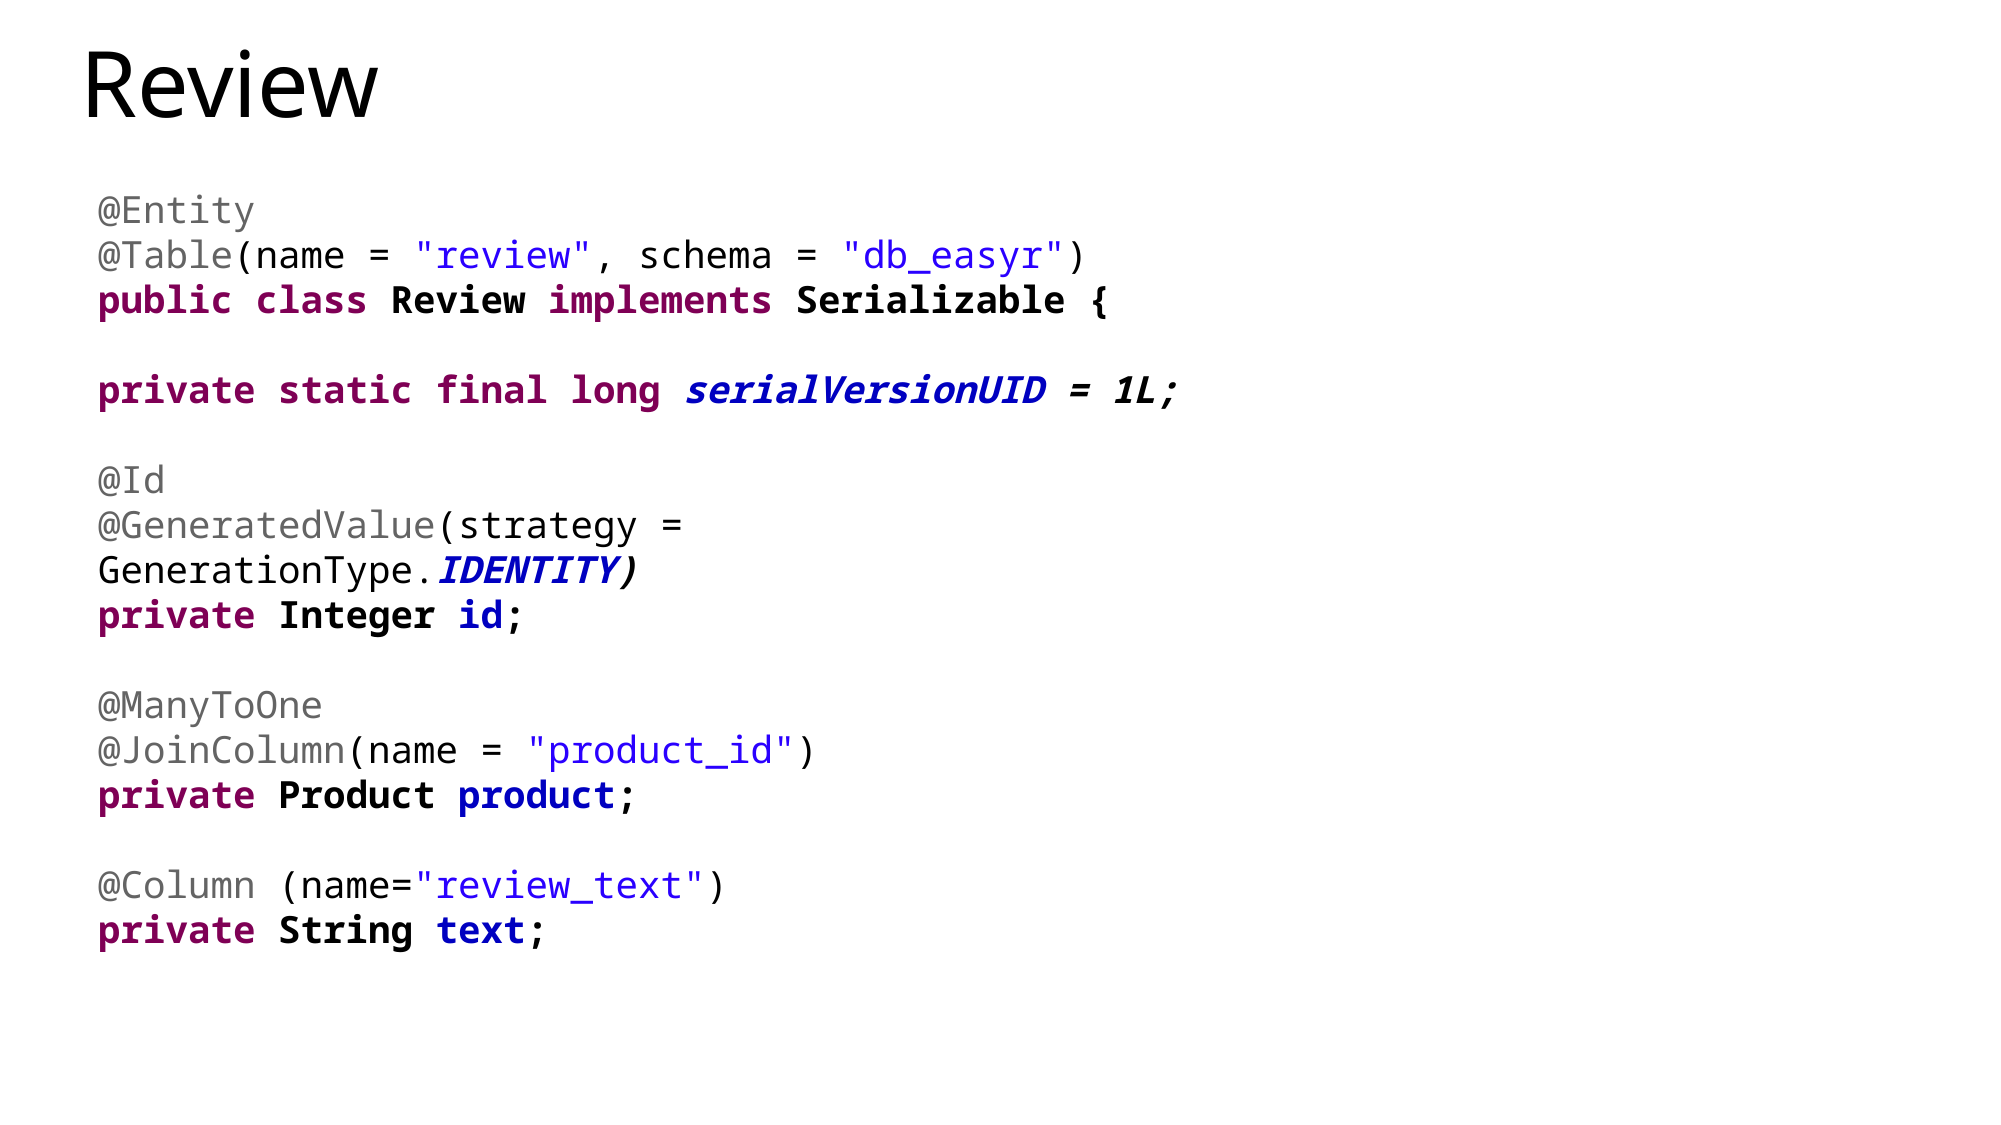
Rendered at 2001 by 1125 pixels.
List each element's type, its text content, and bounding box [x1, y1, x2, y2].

text_box @Entity @Table(name = "review", schema = "db_easyr") public class Review implements Serializable { private static final long serialVersionUID = 1L; @Id @GeneratedValue(strategy = GenerationType.IDENTITY) private Integer id; @ManyToOne @JoinColumn(name = "product_id") private Product product; @Column (name="review_text") private String text; [83, 178, 1253, 959]
title Review [65, 0, 1791, 198]
